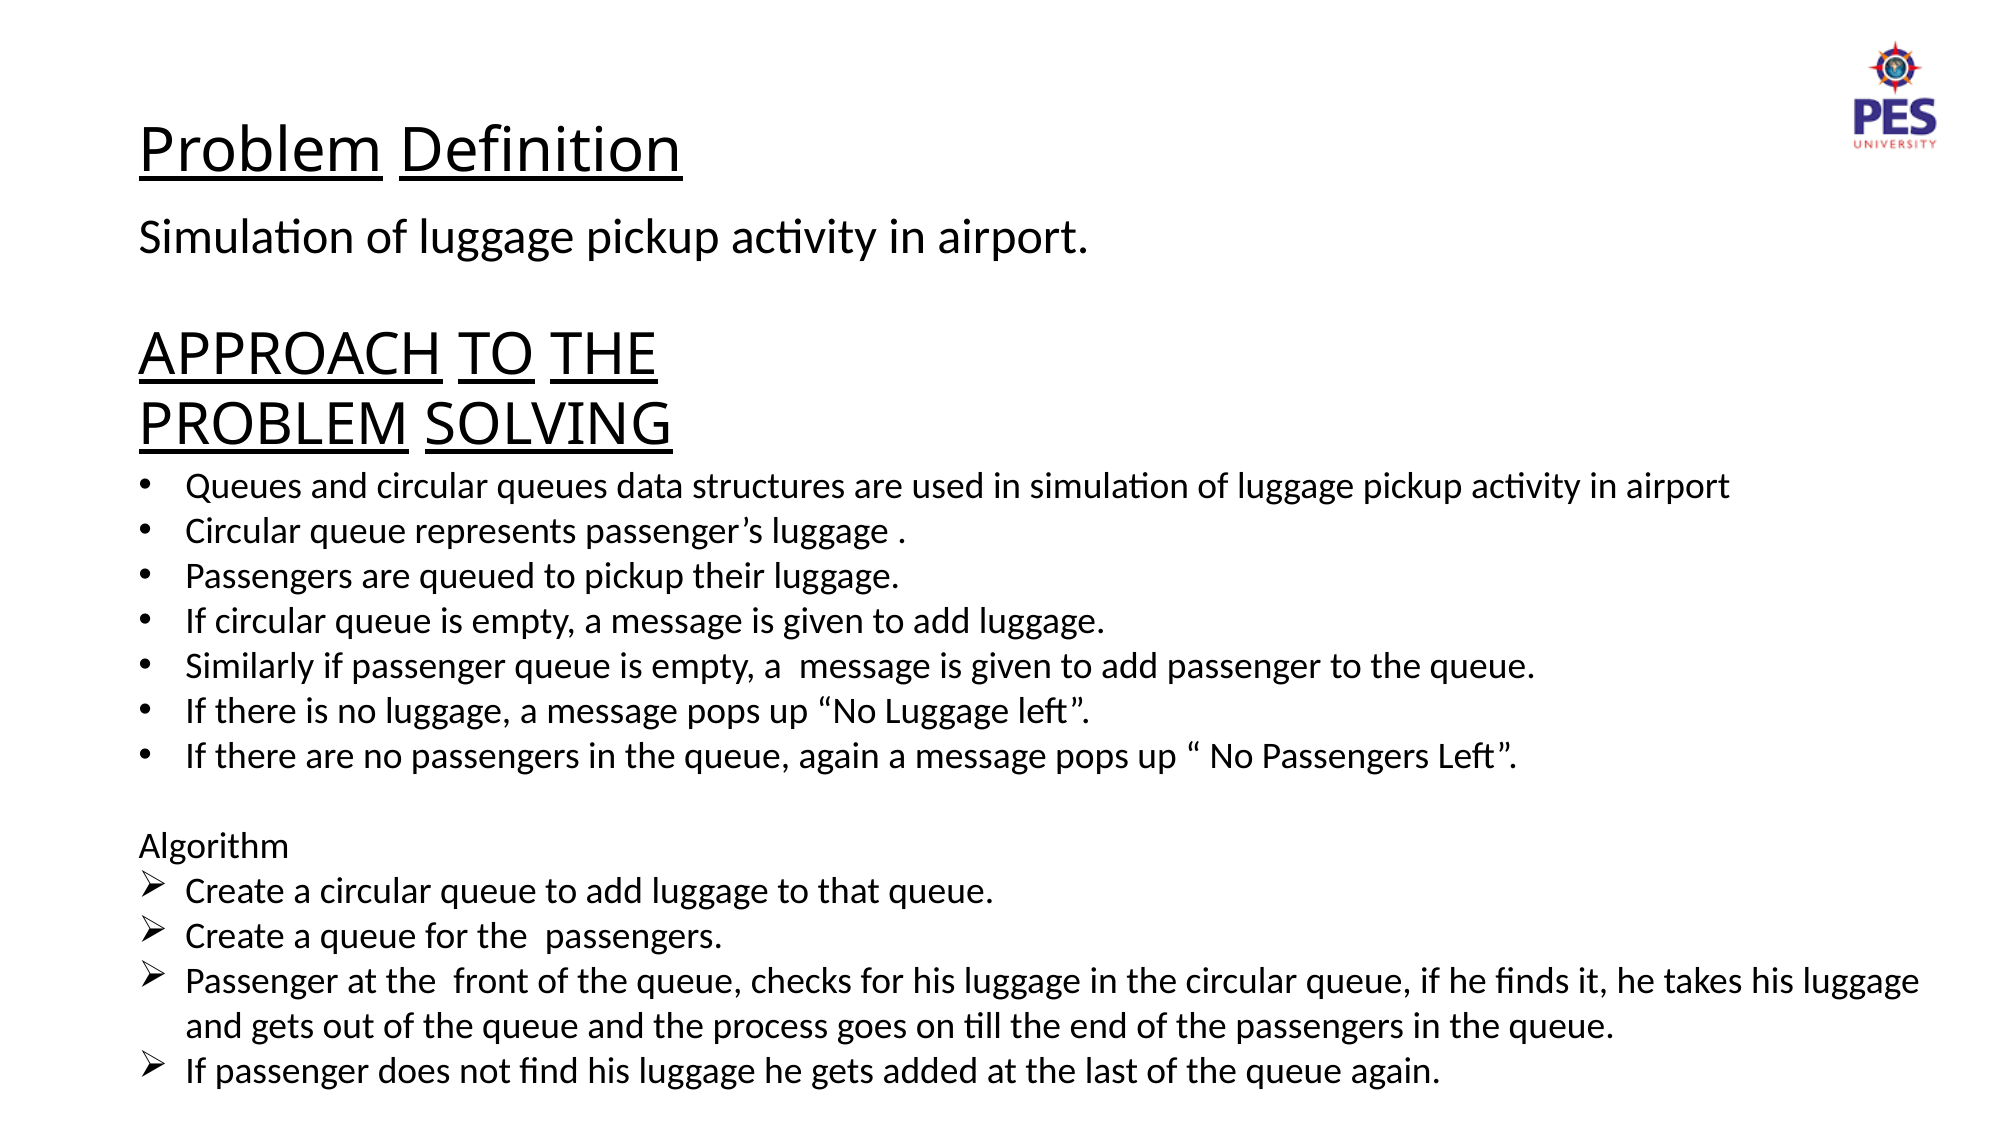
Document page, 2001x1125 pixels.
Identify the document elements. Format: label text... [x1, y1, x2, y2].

title Problem Definition [123, 110, 784, 194]
text_box APPROACH TO THE PROBLEM SOLVING [123, 332, 947, 408]
text_box Queues and circular queues data structures are used in simulation of luggage pickup activity in airport Circular queue represents passenger’s luggage . Passengers are queued to pickup their luggage. If circular queue is empty, a message is given to add luggage. Similarly if passenger queue is empty, a message is given to add passenger to the queue. If there is no luggage, a message pops up “No Luggage left”. If there are no passengers in the queue, again a message pops up “ No Passengers Left”. Algorithm Create a circular queue to add luggage to that queue. Create a queue for the passengers. Passenger at the front of the queue, checks for his luggage in the circular queue, if he finds it, he takes his luggage and gets out of the queue and the process goes on till the end of the passengers in the queue. If passenger does not find his luggage he gets added at the last of the queue again. [123, 408, 1965, 1125]
text_box Simulation of luggage pickup activity in airport. [123, 196, 1537, 272]
picture [1807, 6, 1984, 183]
